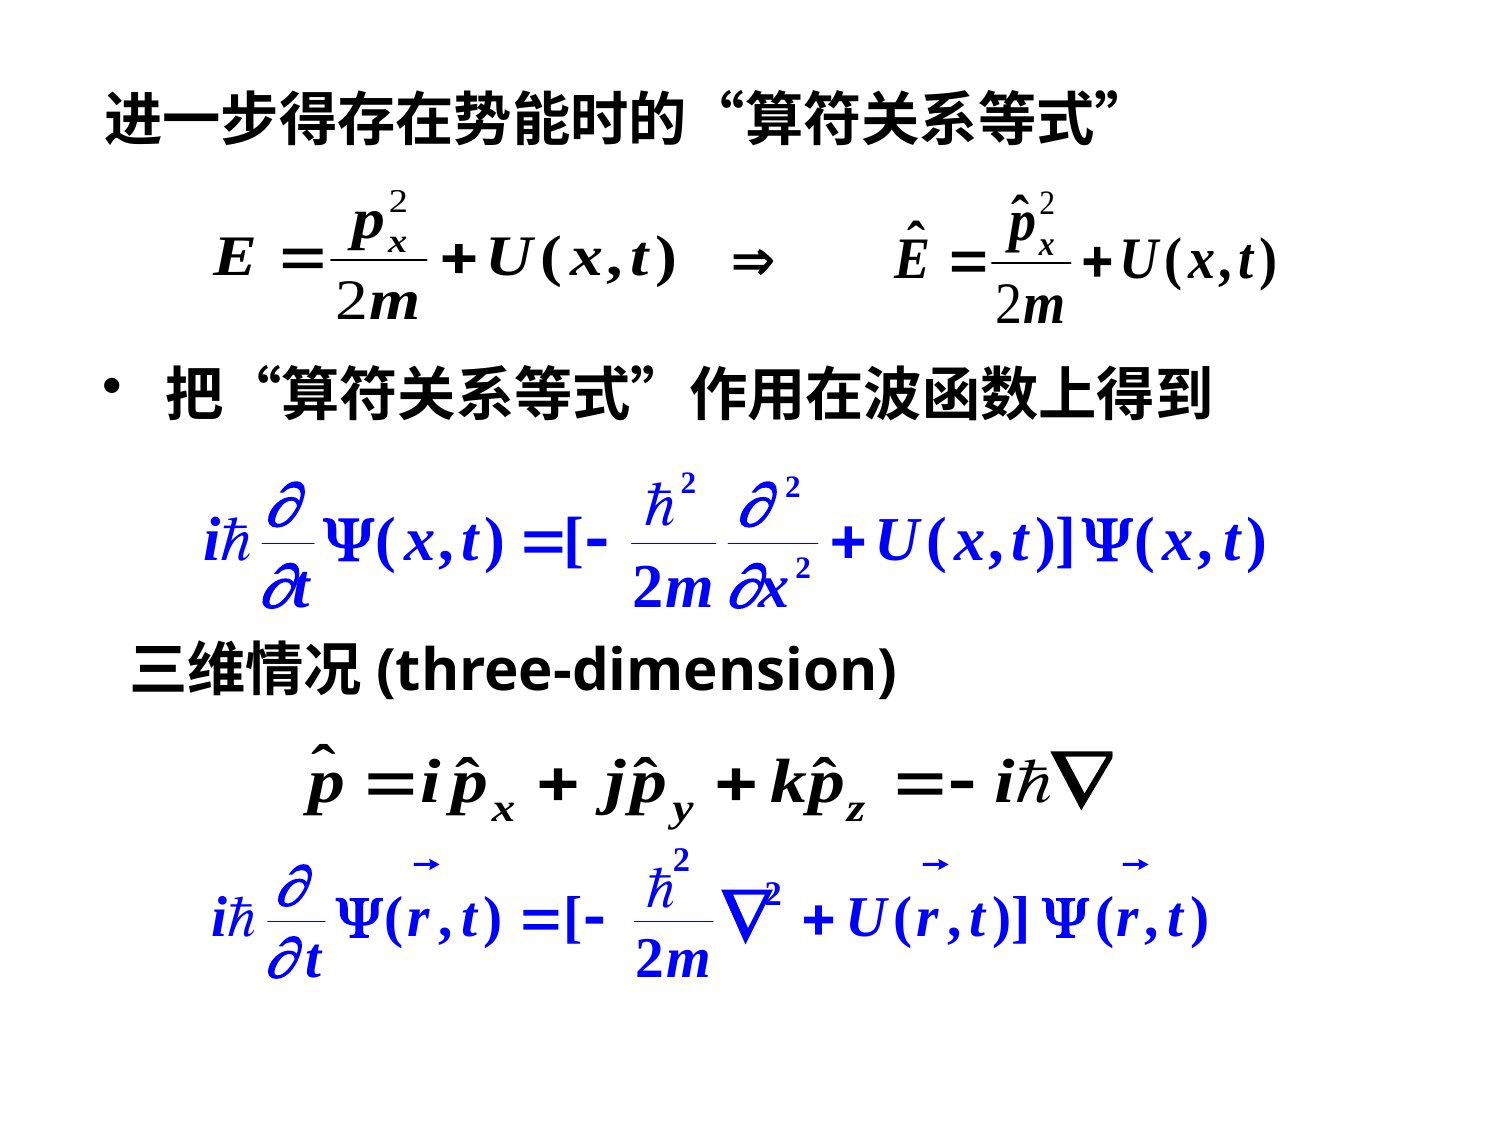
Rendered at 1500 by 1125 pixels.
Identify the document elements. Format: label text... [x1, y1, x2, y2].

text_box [292, 737, 1113, 835]
text_box 进一步得存在势能时的“算符关系等式” [62, 75, 1263, 160]
text_box 三维情况(three-dimension) [114, 624, 1212, 710]
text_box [724, 175, 1285, 338]
text_box 把“算符关系等式”作用在波函数上得到 [87, 350, 1325, 435]
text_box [199, 462, 1270, 613]
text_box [199, 174, 688, 333]
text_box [207, 837, 1213, 995]
